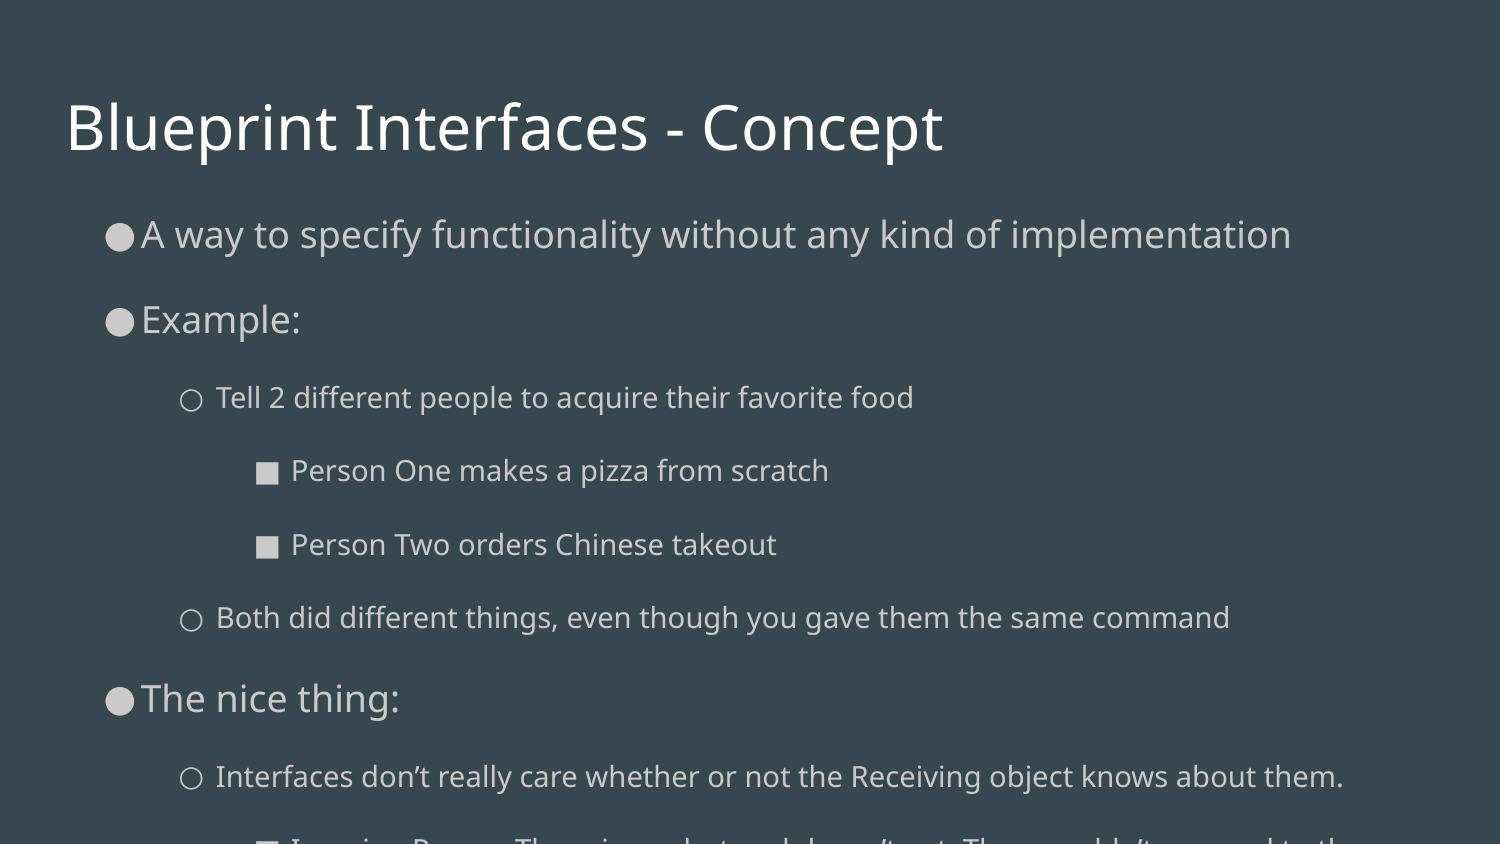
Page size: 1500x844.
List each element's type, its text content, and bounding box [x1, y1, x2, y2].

text_box Blueprint Interfaces - Concept [51, 72, 1449, 167]
text_box A way to specify functionality without any kind of implementation Example: Tell 2 different people to acquire their favorite food Person One makes a pizza from scratch Person Two orders Chinese takeout Both did different things, even though you gave them the same command The nice thing: Interfaces don’t really care whether or not the Receiving object knows about them. Imagine Person Three is a robot and doesn’t eat. They wouldn’t respond to the command. That’s okay! The game won’t crash! Interfaces are still 1-to-one communication! The Sender still needs some reference to Receiver [51, 189, 1449, 790]
